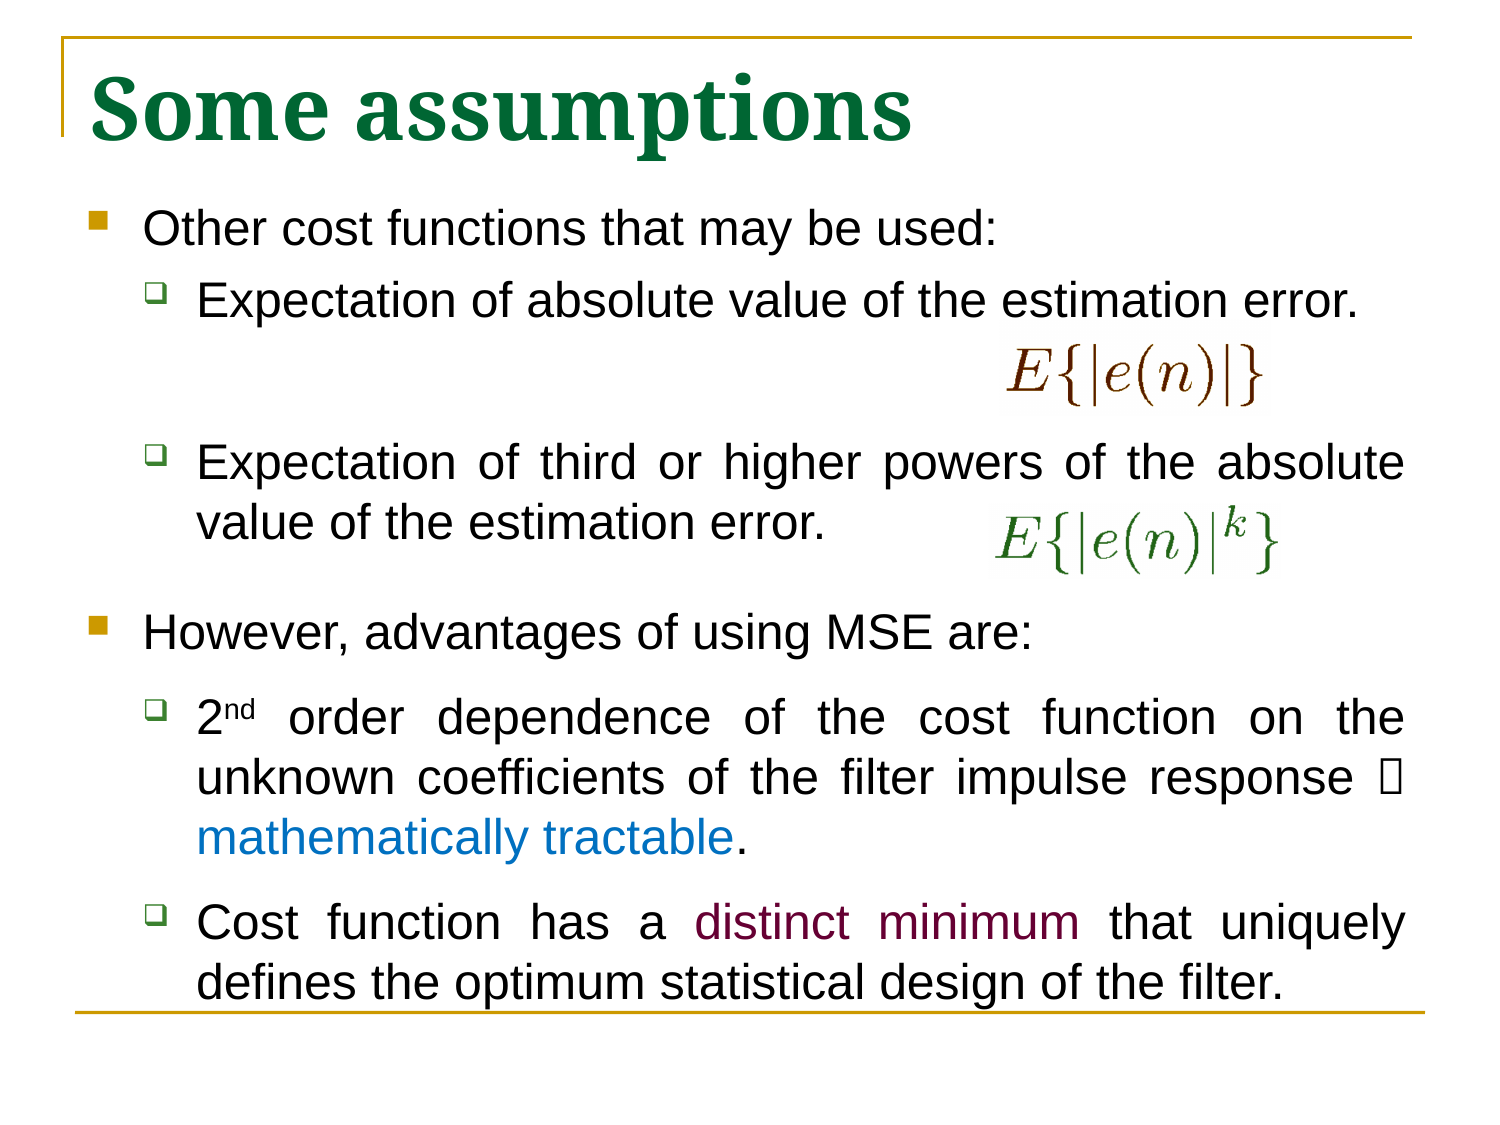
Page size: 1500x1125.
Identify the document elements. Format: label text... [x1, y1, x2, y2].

title Some assumptions [75, 45, 1425, 233]
picture [987, 502, 1282, 579]
list Other cost functions that may be used: Expectation of absolute value of the estimation error. Expectation of third or higher powers of the absolute value of the estimation error. However, advantages of using MSE are: 2nd order dependence of the cost function on the unknown coefficients of the filter impulse response  mathematically tractable. Cost function has a distinct minimum that uniquely defines the optimum statistical design of the filter. [71, 187, 1422, 1000]
picture [999, 319, 1271, 417]
